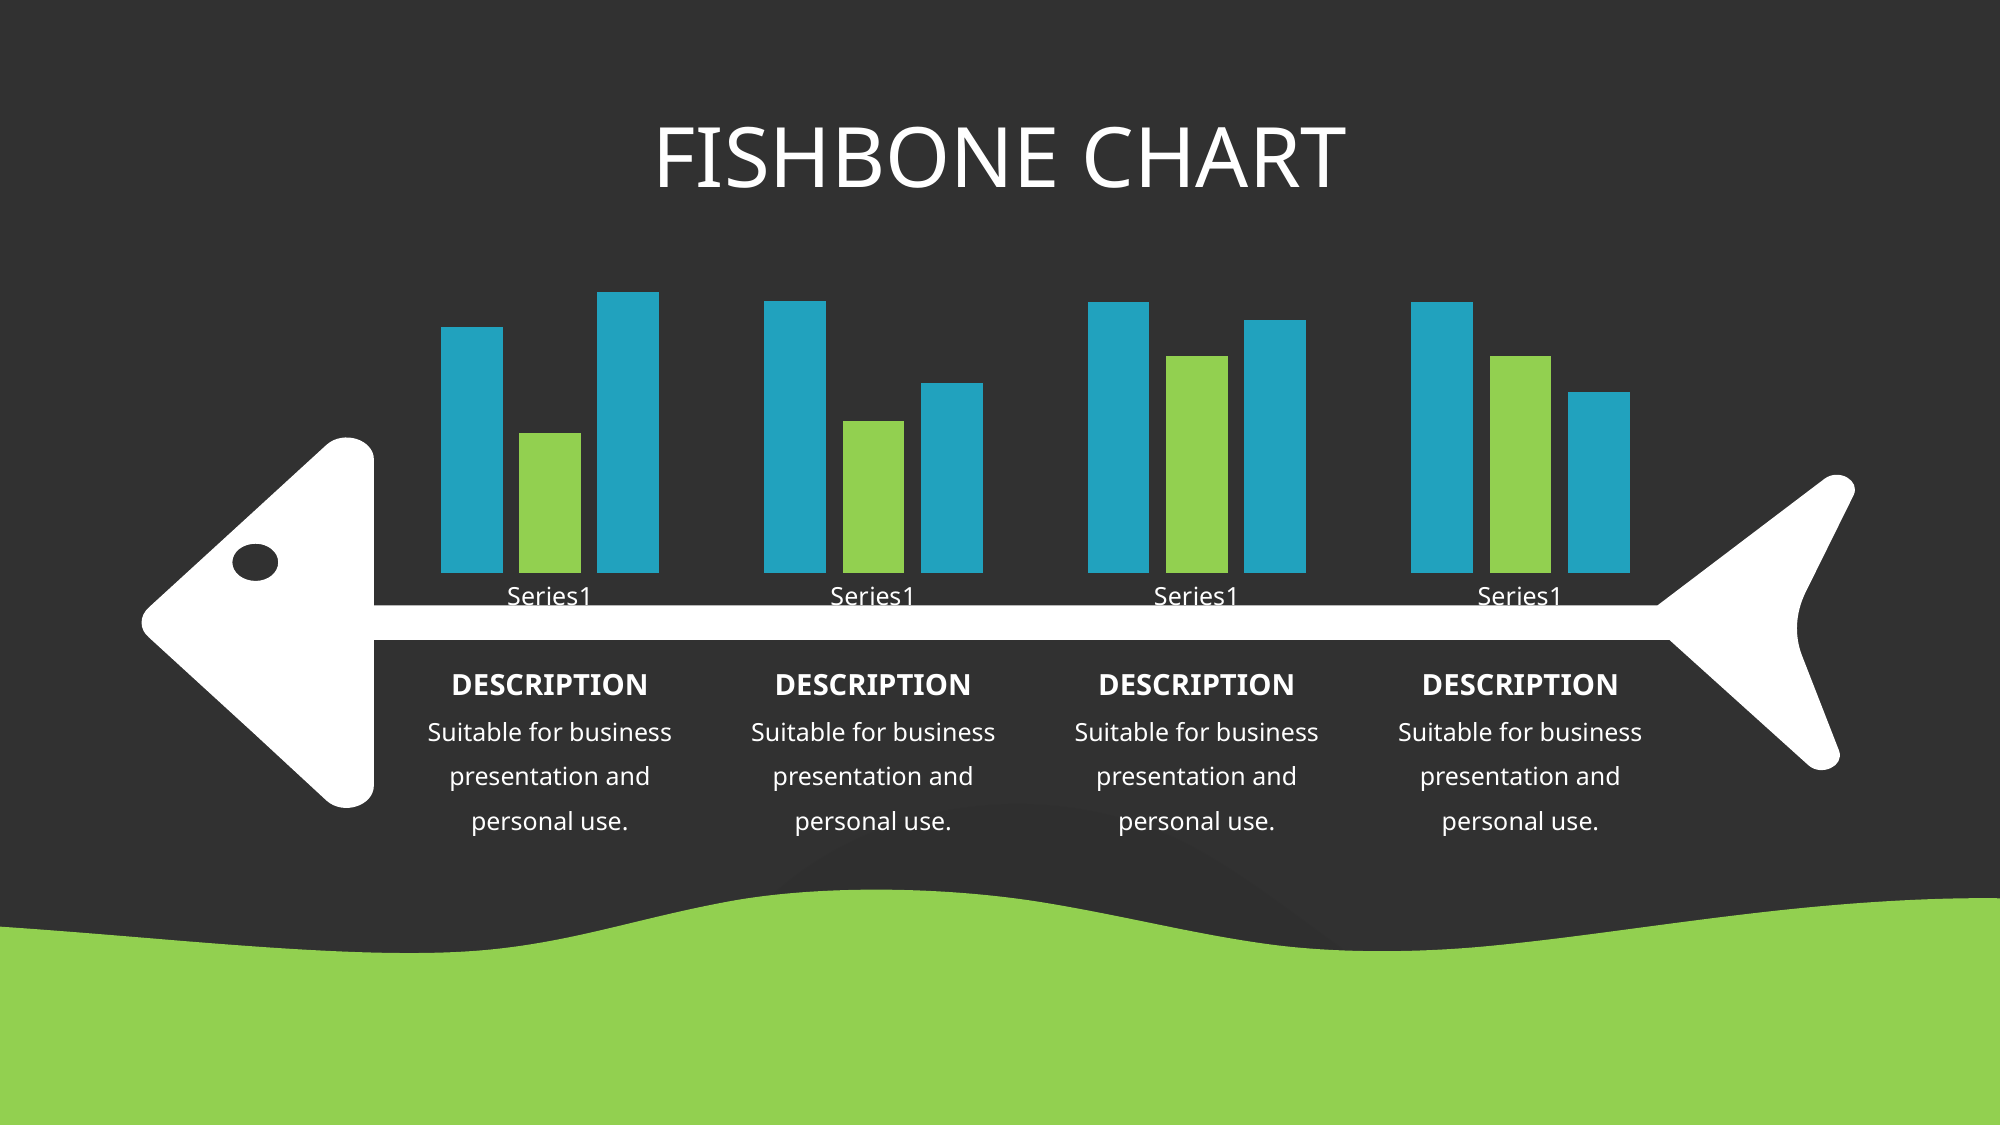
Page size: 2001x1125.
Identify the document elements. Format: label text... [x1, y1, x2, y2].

chart [365, 249, 1705, 622]
text_box [141, 437, 1855, 808]
text_box Suitable for business presentation and personal use. [718, 693, 1029, 843]
text_box Suitable for business presentation and personal use. [1365, 693, 1676, 843]
text_box Suitable for business presentation and personal use. [394, 693, 706, 843]
title FISHBONE CHART [399, 91, 1601, 214]
text_box Suitable for business presentation and personal use. [1041, 693, 1353, 843]
text_box DESCRIPTION [436, 659, 664, 693]
text_box [0, 888, 2000, 1125]
text_box DESCRIPTION [759, 659, 987, 693]
text_box DESCRIPTION [1406, 659, 1634, 693]
text_box DESCRIPTION [1083, 659, 1311, 693]
